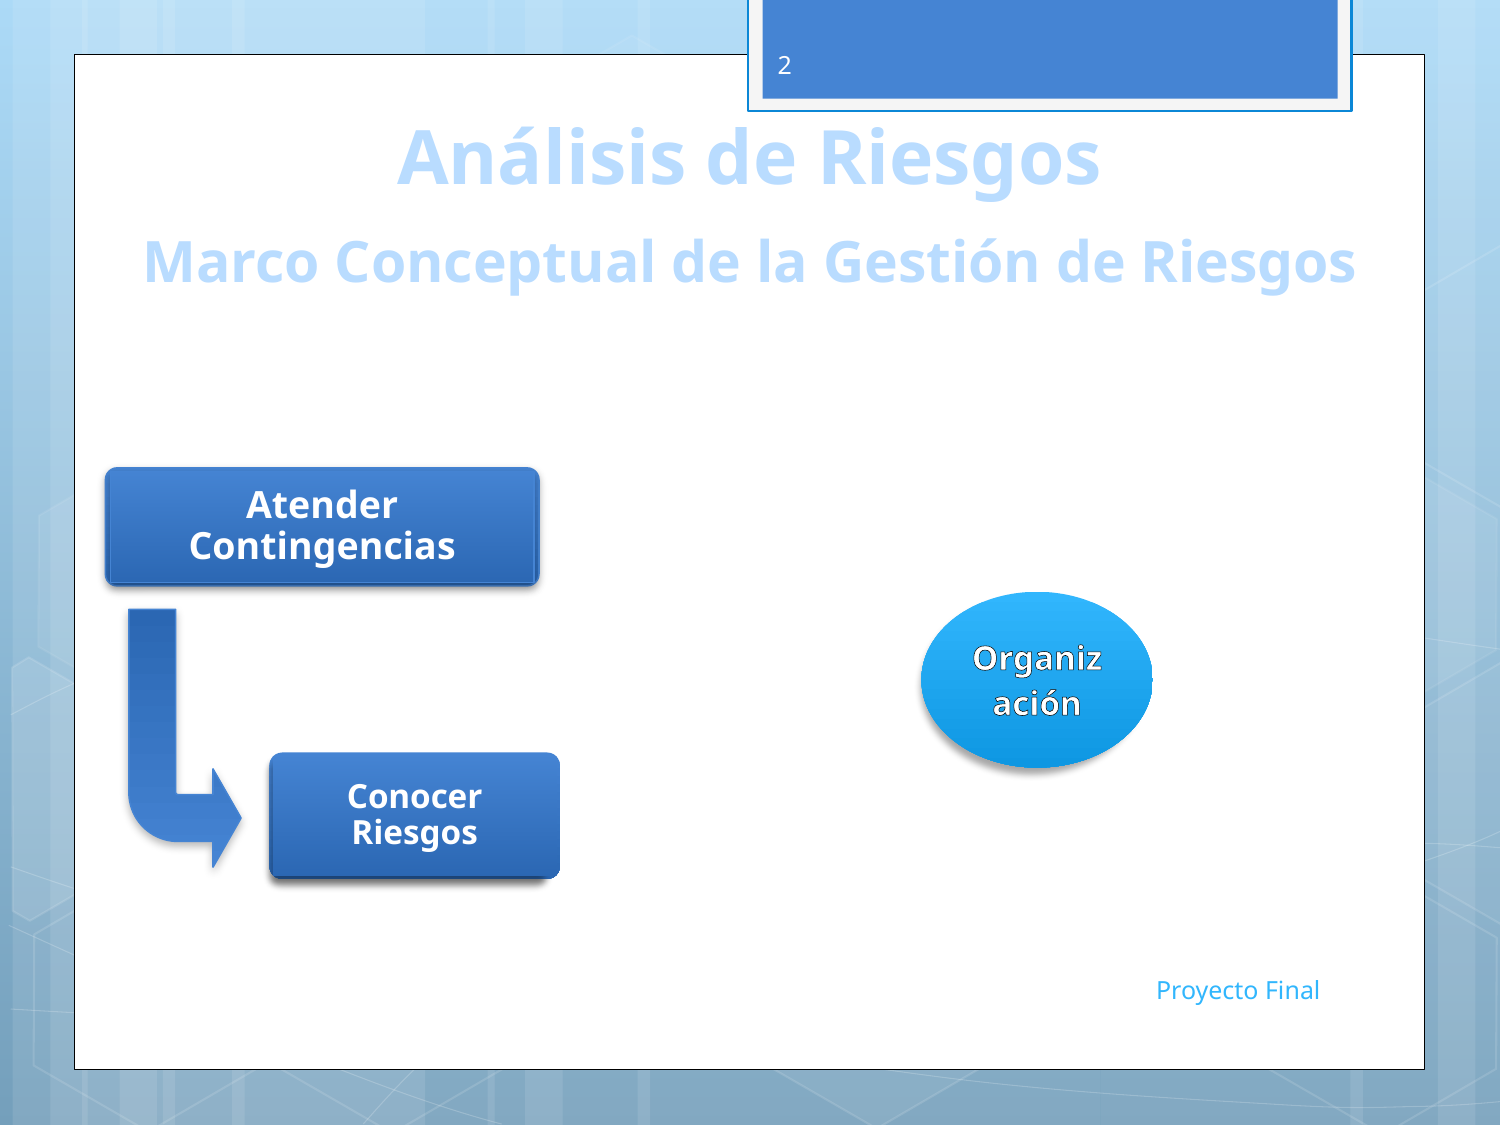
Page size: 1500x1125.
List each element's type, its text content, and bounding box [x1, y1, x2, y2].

slide_number 2 [762, 36, 982, 97]
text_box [269, 752, 561, 880]
text_box Marco Conceptual de la Gestión de Riesgos [76, 199, 1424, 320]
title Análisis de Riesgos [76, 93, 1424, 199]
text_box [128, 608, 242, 868]
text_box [573, 327, 1500, 1032]
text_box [105, 467, 540, 587]
